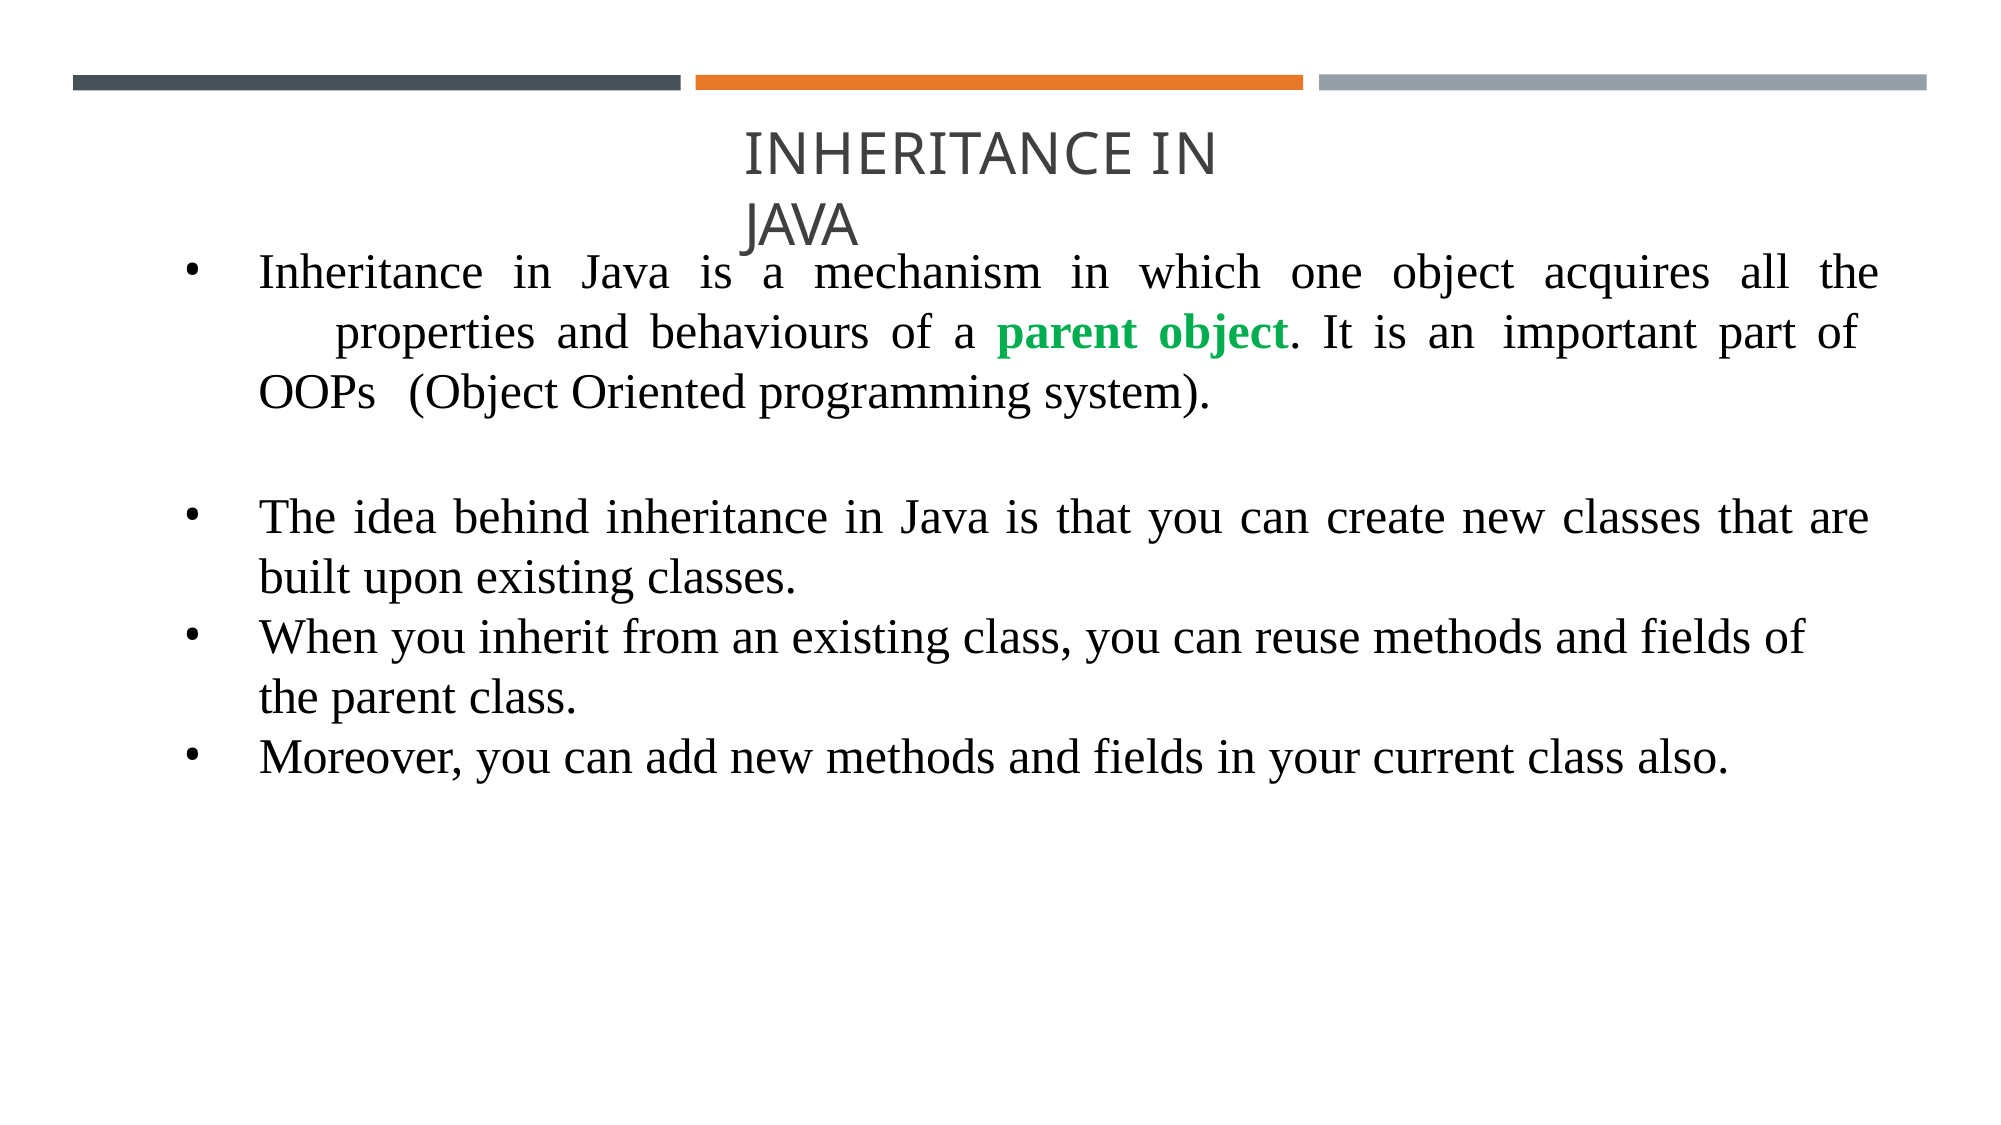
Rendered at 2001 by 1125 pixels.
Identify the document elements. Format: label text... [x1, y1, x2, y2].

text_box Inheritance in Java is a mechanism in which one object acquires all the properties and behaviours of a parent object. It is an important part of OOPs (Object Oriented programming system). The idea behind inheritance in Java is that you can create new classes that are built upon existing classes. When you inherit from an existing class, you can reuse methods and fields of the parent class. Moreover, you can add new methods and fields in your current class also. [181, 236, 1880, 784]
title INHERITANCE IN JAVA [742, 114, 1320, 236]
